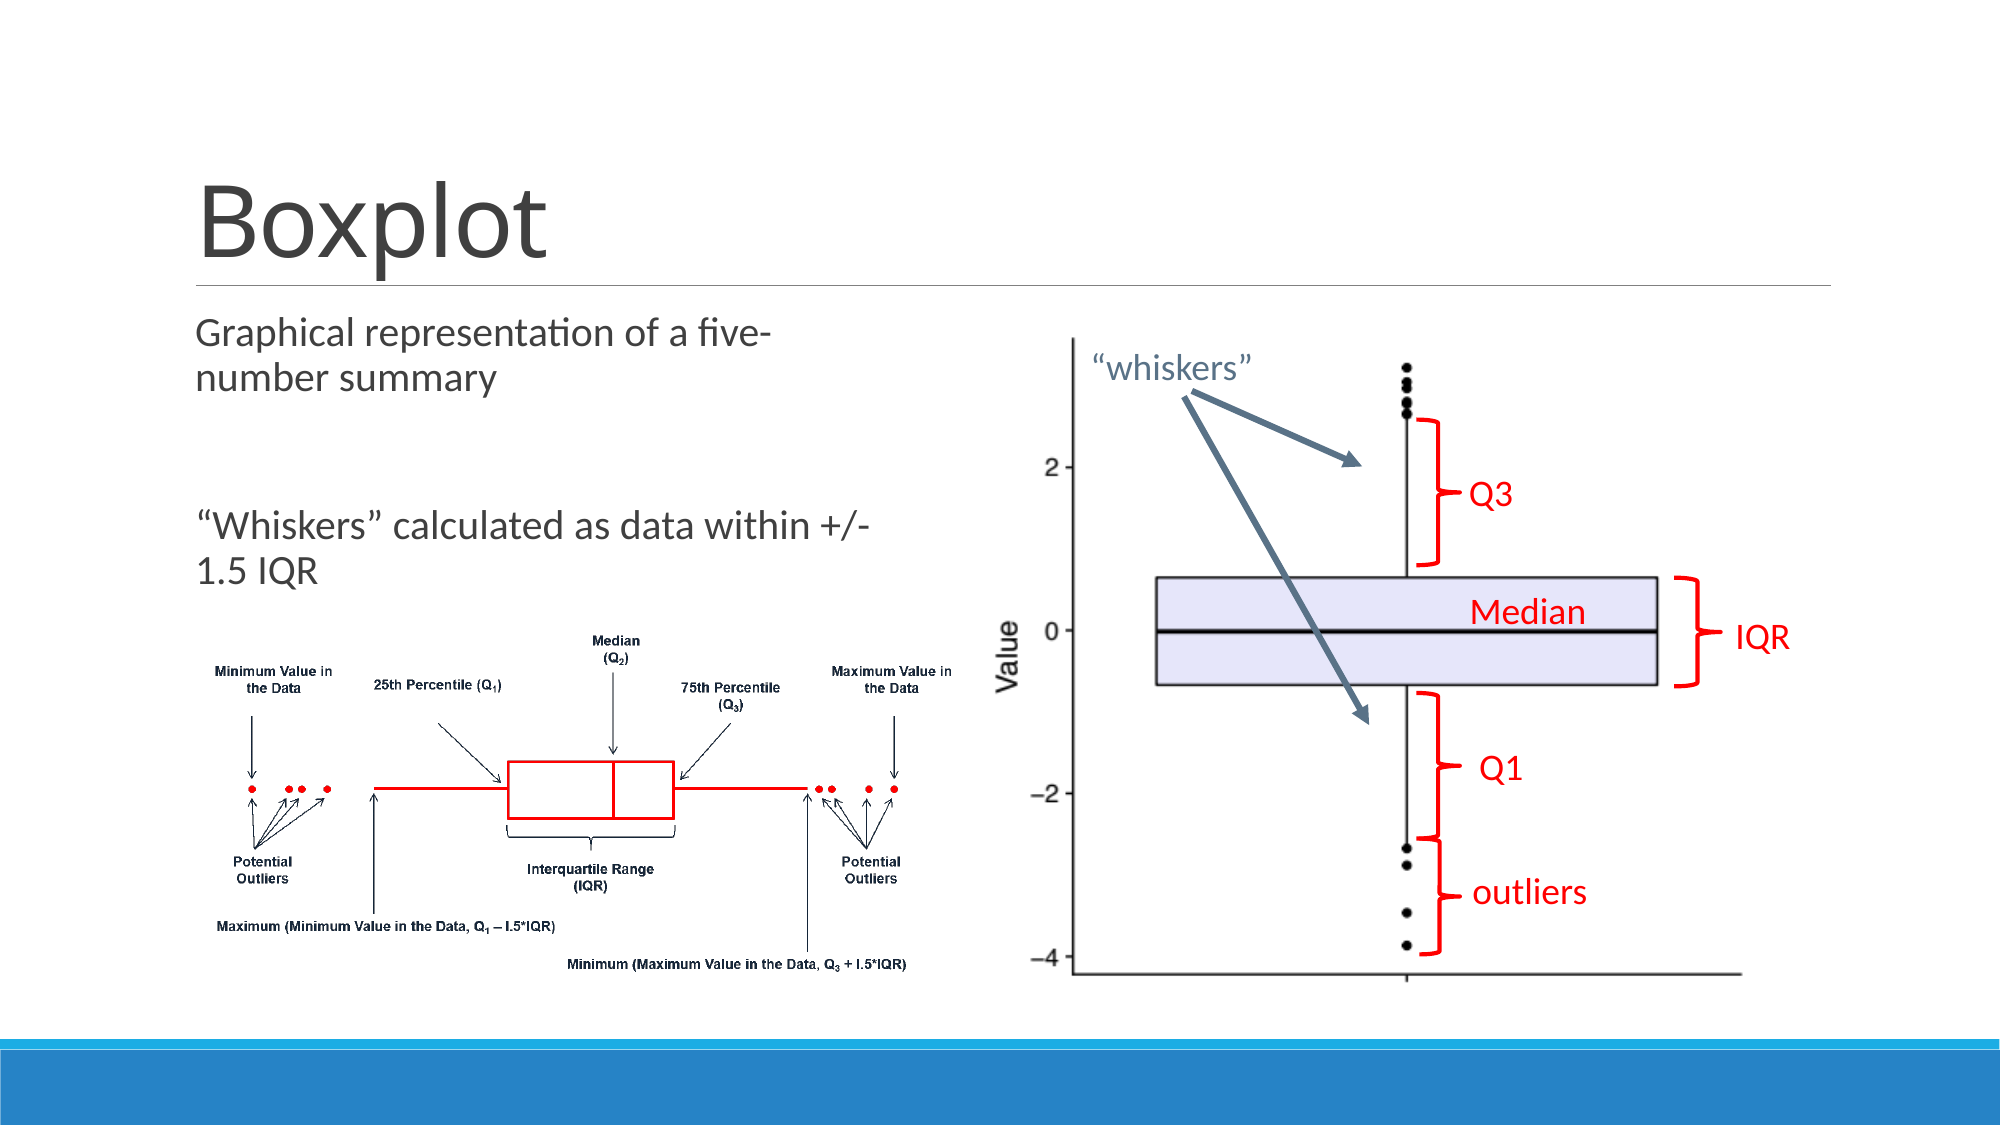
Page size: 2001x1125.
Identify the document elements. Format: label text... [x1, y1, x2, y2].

picture [197, 626, 968, 982]
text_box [1183, 396, 1370, 726]
picture [975, 325, 1752, 1059]
text_box IQR [1761, 604, 1815, 665]
list Graphical representation of a five-number summary “Whiskers” calculated as data within +/- 1.5 IQR [180, 302, 896, 963]
title Boxplot [180, 47, 1830, 285]
